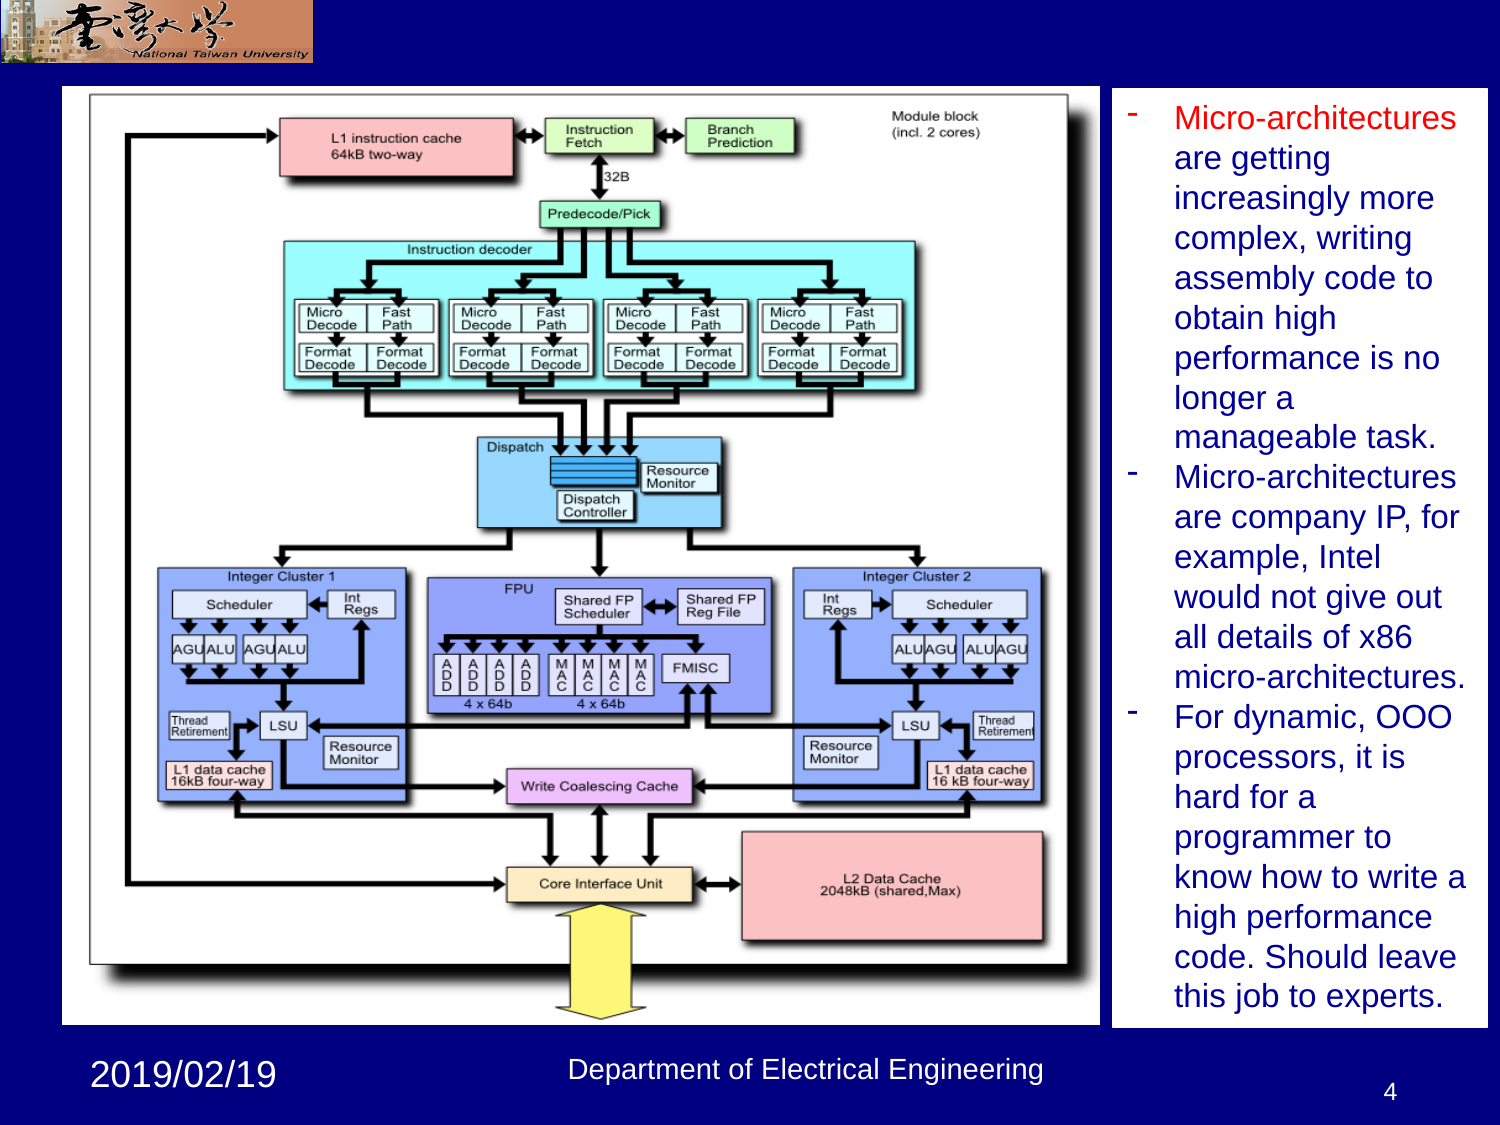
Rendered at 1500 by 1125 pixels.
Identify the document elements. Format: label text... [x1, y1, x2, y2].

slide_number 4 [1312, 1062, 1413, 1113]
picture [62, 86, 1101, 1025]
text_box Micro-architectures are getting increasingly more complex, writing assembly code to obtain high performance is no longer a manageable task. Micro-architectures are company IP, for example, Intel would not give out all details of x86 micro-architectures. For dynamic, OOO processors, it is hard for a programmer to know how to write a high performance code. Should leave this job to experts. [1112, 88, 1488, 1027]
picture [1, 0, 313, 63]
footer Department of Electrical Engineering [299, 1042, 1313, 1093]
